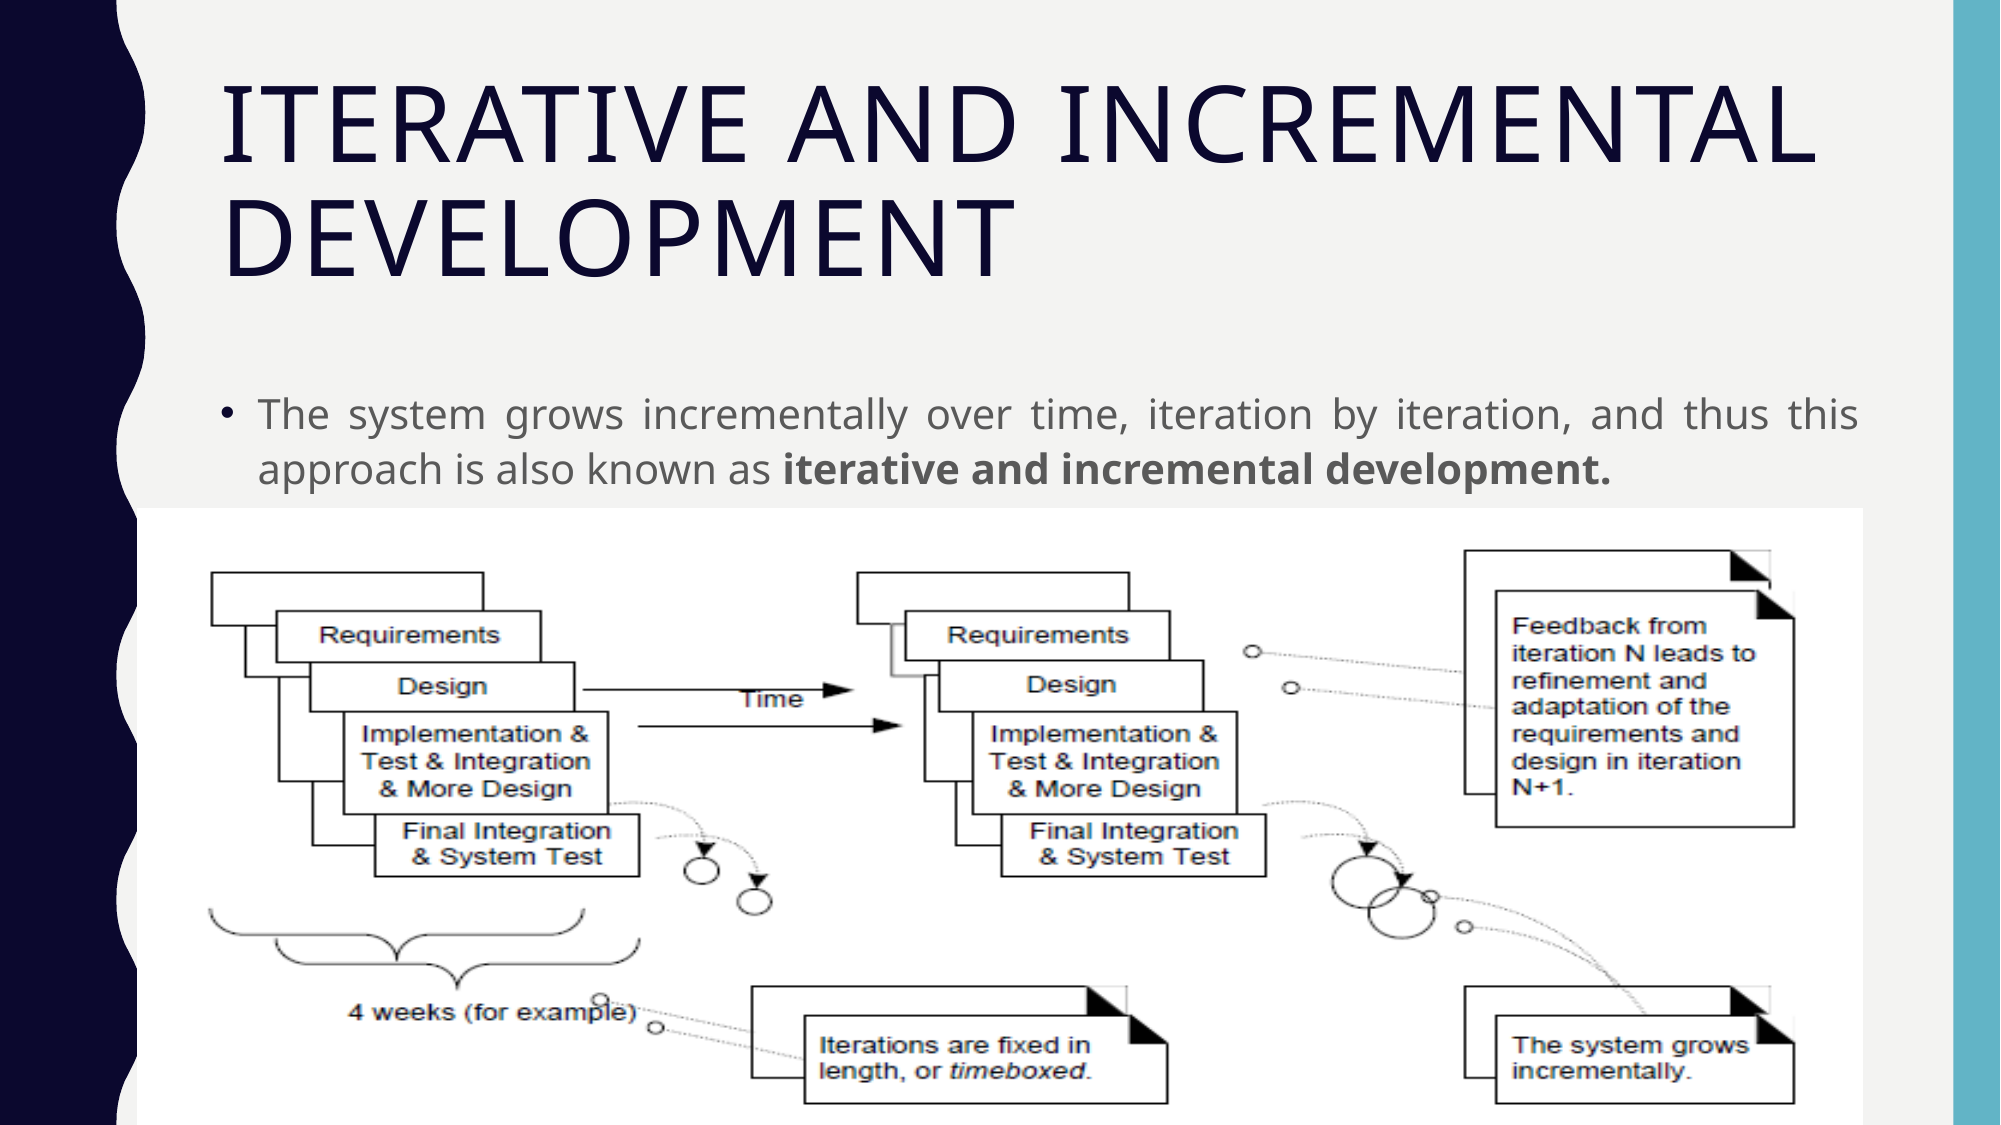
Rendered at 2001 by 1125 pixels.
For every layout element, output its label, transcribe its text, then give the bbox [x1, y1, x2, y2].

picture [137, 508, 1863, 1125]
title Iterative and incremental development [205, 62, 1875, 308]
list The system grows incrementally over time, iteration by iteration, and thus this approach is also known as iterative and incremental development. [204, 374, 1876, 965]
